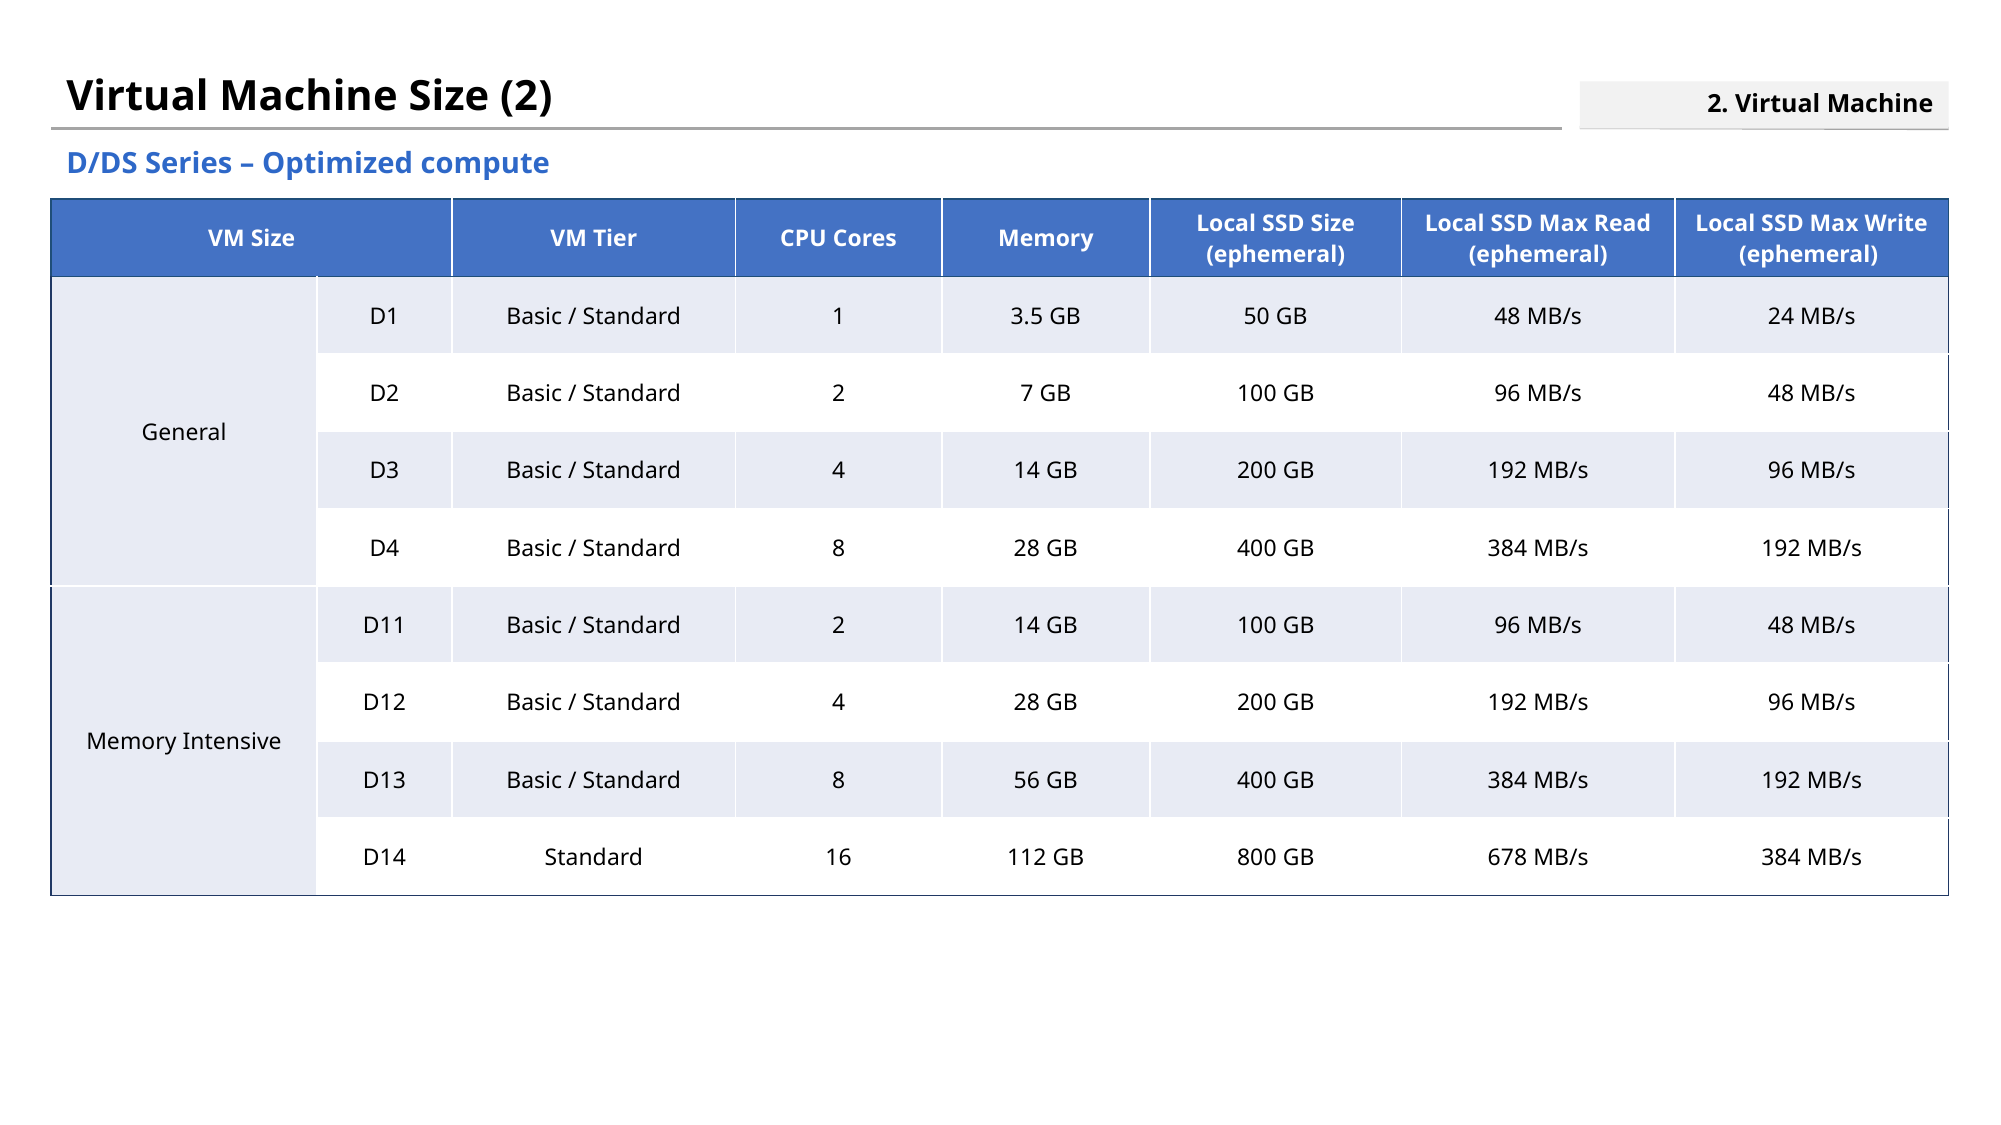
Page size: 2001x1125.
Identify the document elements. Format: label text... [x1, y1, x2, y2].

table_cell 96 MB/s [1402, 355, 1674, 430]
table_cell 678 MB/s [1402, 819, 1674, 895]
table_cell Memory Intensive [52, 587, 316, 895]
table_cell Basic / Standard [453, 742, 735, 817]
table_cell 192 MB/s [1402, 432, 1674, 508]
table_header Local SSD Max Write (ephemeral) [1676, 200, 1948, 276]
table_cell D3 [318, 432, 451, 508]
list D/DS Series – Optimized compute [51, 128, 1949, 198]
table_cell 2 [736, 587, 941, 662]
table_cell D14 [318, 819, 451, 895]
list 2. Virtual Machine [1579, 81, 1949, 128]
table_cell 200 GB [1151, 432, 1401, 508]
table_header Local SSD Size (ephemeral) [1151, 200, 1401, 276]
table_cell 2 [736, 355, 941, 430]
table_cell 384 MB/s [1402, 742, 1674, 817]
table_cell D11 [318, 587, 451, 662]
table_cell Basic / Standard [453, 432, 735, 508]
table_cell Basic / Standard [453, 509, 735, 585]
table_cell 96 MB/s [1676, 432, 1948, 508]
table_cell 192 MB/s [1676, 509, 1948, 585]
table_cell 100 GB [1151, 587, 1401, 662]
table_cell 400 GB [1151, 742, 1401, 817]
table_cell Standard [453, 819, 735, 895]
table_cell Basic / Standard [453, 587, 735, 662]
table_cell 192 MB/s [1402, 664, 1674, 740]
table_cell 7 GB [943, 355, 1149, 430]
table_cell D2 [318, 355, 451, 430]
title Virtual Machine Size (2) [51, 59, 1563, 128]
table_header Local SSD Max Read (ephemeral) [1402, 200, 1674, 276]
table_cell 800 GB [1151, 819, 1401, 895]
table_cell 3.5 GB [943, 277, 1149, 353]
table_cell 384 MB/s [1402, 509, 1674, 585]
table_cell 14 GB [943, 432, 1149, 508]
table_cell 8 [736, 742, 941, 817]
table_cell 48 MB/s [1676, 587, 1948, 662]
table_cell 200 GB [1151, 664, 1401, 740]
table_cell 14 GB [943, 587, 1149, 662]
table_cell 112 GB [943, 819, 1149, 895]
table_cell 24 MB/s [1676, 277, 1948, 353]
table_cell 50 GB [1151, 277, 1401, 353]
table_cell 400 GB [1151, 509, 1401, 585]
table_cell 4 [736, 664, 941, 740]
table_header VM Size [52, 200, 451, 276]
table_cell 16 [736, 819, 941, 895]
table_cell 4 [736, 432, 941, 508]
table_cell Basic / Standard [453, 355, 735, 430]
table_cell Basic / Standard [453, 277, 735, 353]
table_header Memory [943, 200, 1149, 276]
table_cell 96 MB/s [1676, 664, 1948, 740]
table_header VM Tier [453, 200, 735, 276]
table_cell 48 MB/s [1402, 277, 1674, 353]
table_cell Basic / Standard [453, 664, 735, 740]
table_cell General [52, 277, 316, 585]
table_cell 1 [736, 277, 941, 353]
table_cell 384 MB/s [1676, 819, 1948, 895]
table_cell 28 GB [943, 509, 1149, 585]
table_cell D4 [318, 509, 451, 585]
table_cell 192 MB/s [1676, 742, 1948, 817]
table_cell 8 [736, 509, 941, 585]
table_cell 28 GB [943, 664, 1149, 740]
table_cell 100 GB [1151, 355, 1401, 430]
table_cell 56 GB [943, 742, 1149, 817]
table_cell D12 [318, 664, 451, 740]
table_cell D1 [318, 277, 451, 353]
table_header CPU Cores [736, 200, 941, 276]
table_cell 96 MB/s [1402, 587, 1674, 662]
table_cell D13 [318, 742, 451, 817]
table_cell 48 MB/s [1676, 355, 1948, 430]
